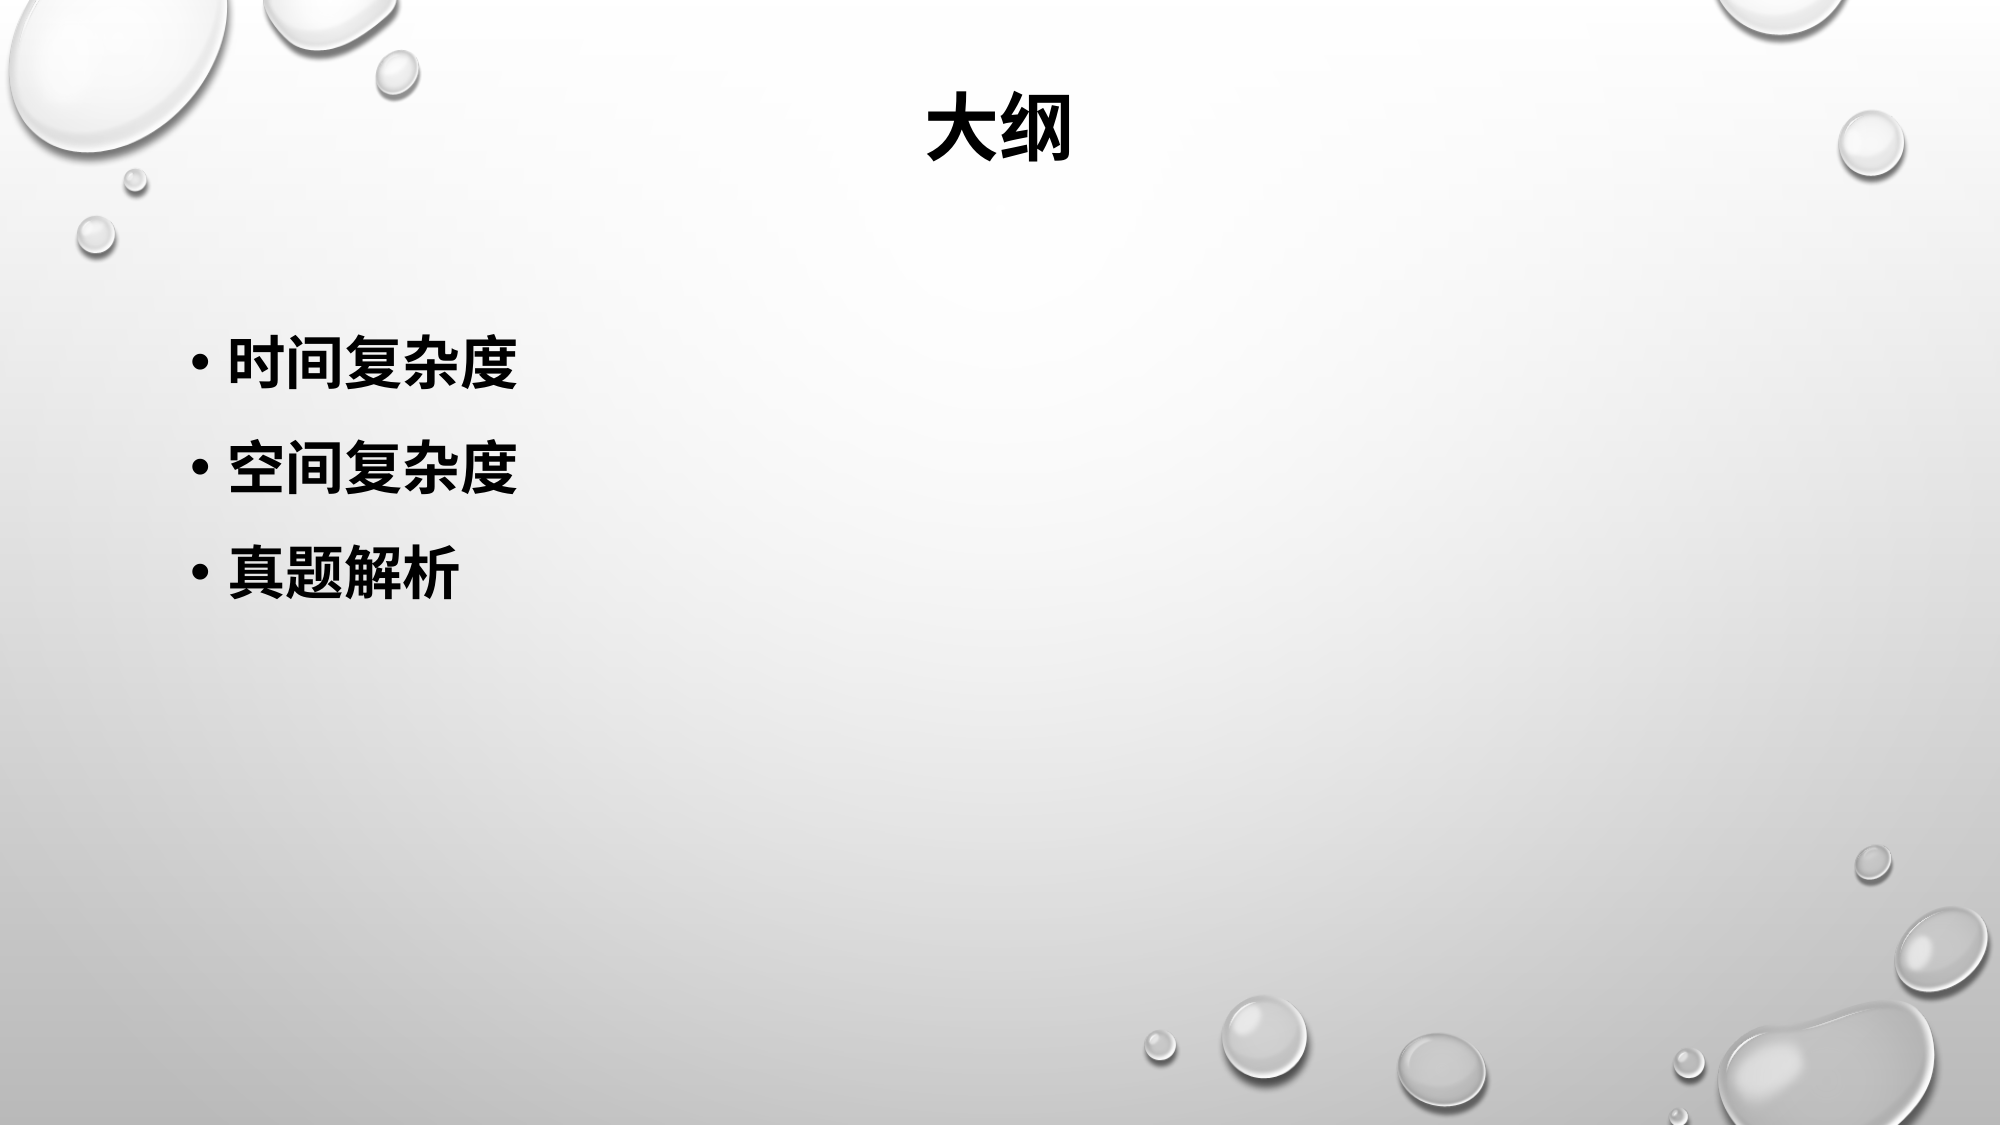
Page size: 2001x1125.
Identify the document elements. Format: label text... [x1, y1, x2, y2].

list 时间复杂度 空间复杂度 真题解析 [175, 305, 1876, 942]
title 大纲 [149, 0, 1851, 262]
picture [0, 0, 2000, 1125]
